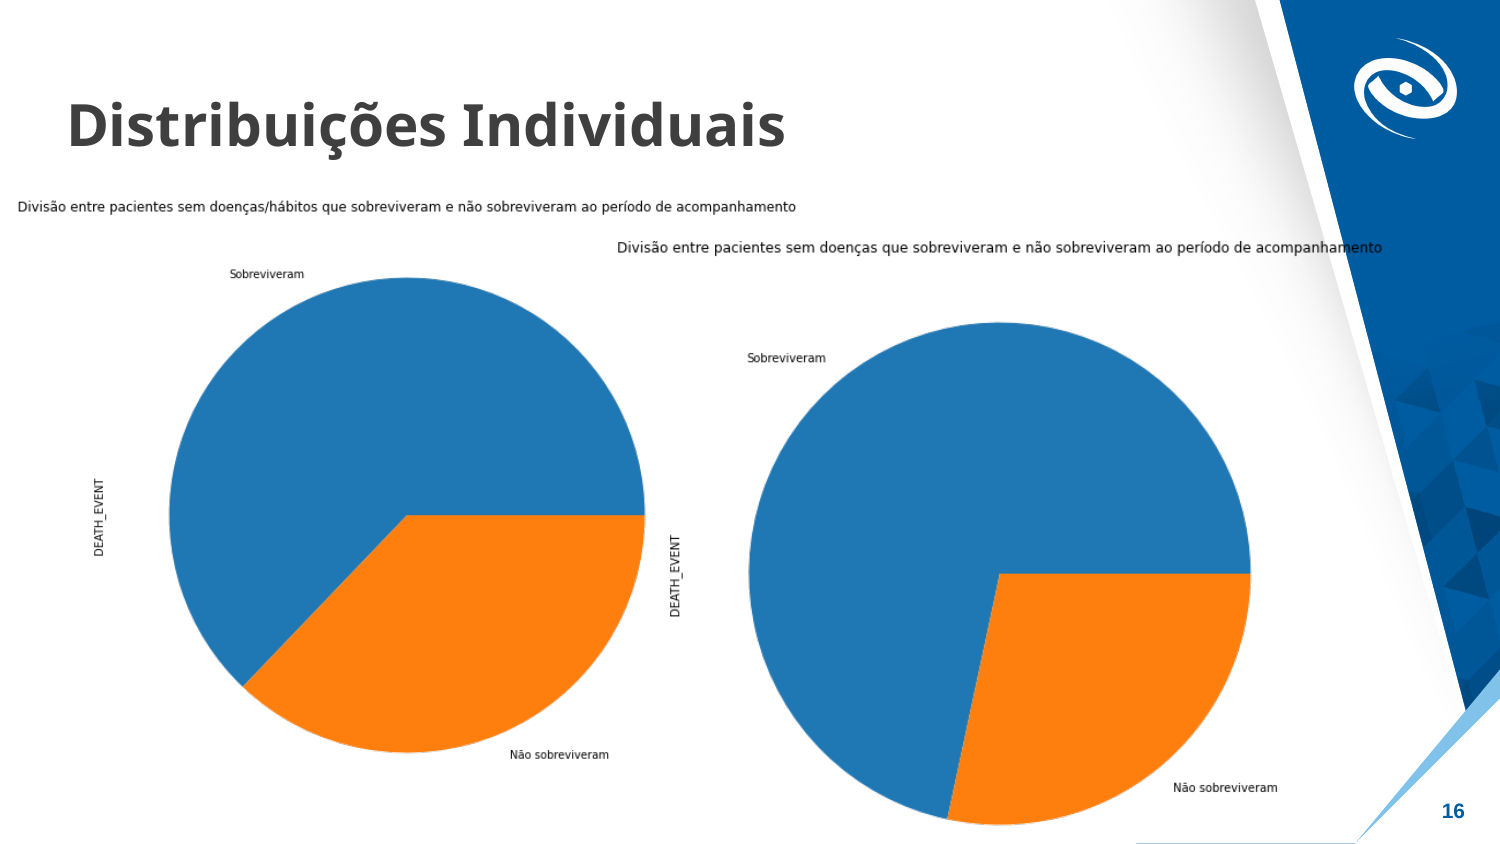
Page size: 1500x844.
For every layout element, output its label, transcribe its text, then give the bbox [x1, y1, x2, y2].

picture [0, 0, 1500, 844]
slide_number ‹#› [1395, 777, 1480, 842]
title Distribuições Individuais [51, 72, 1194, 167]
